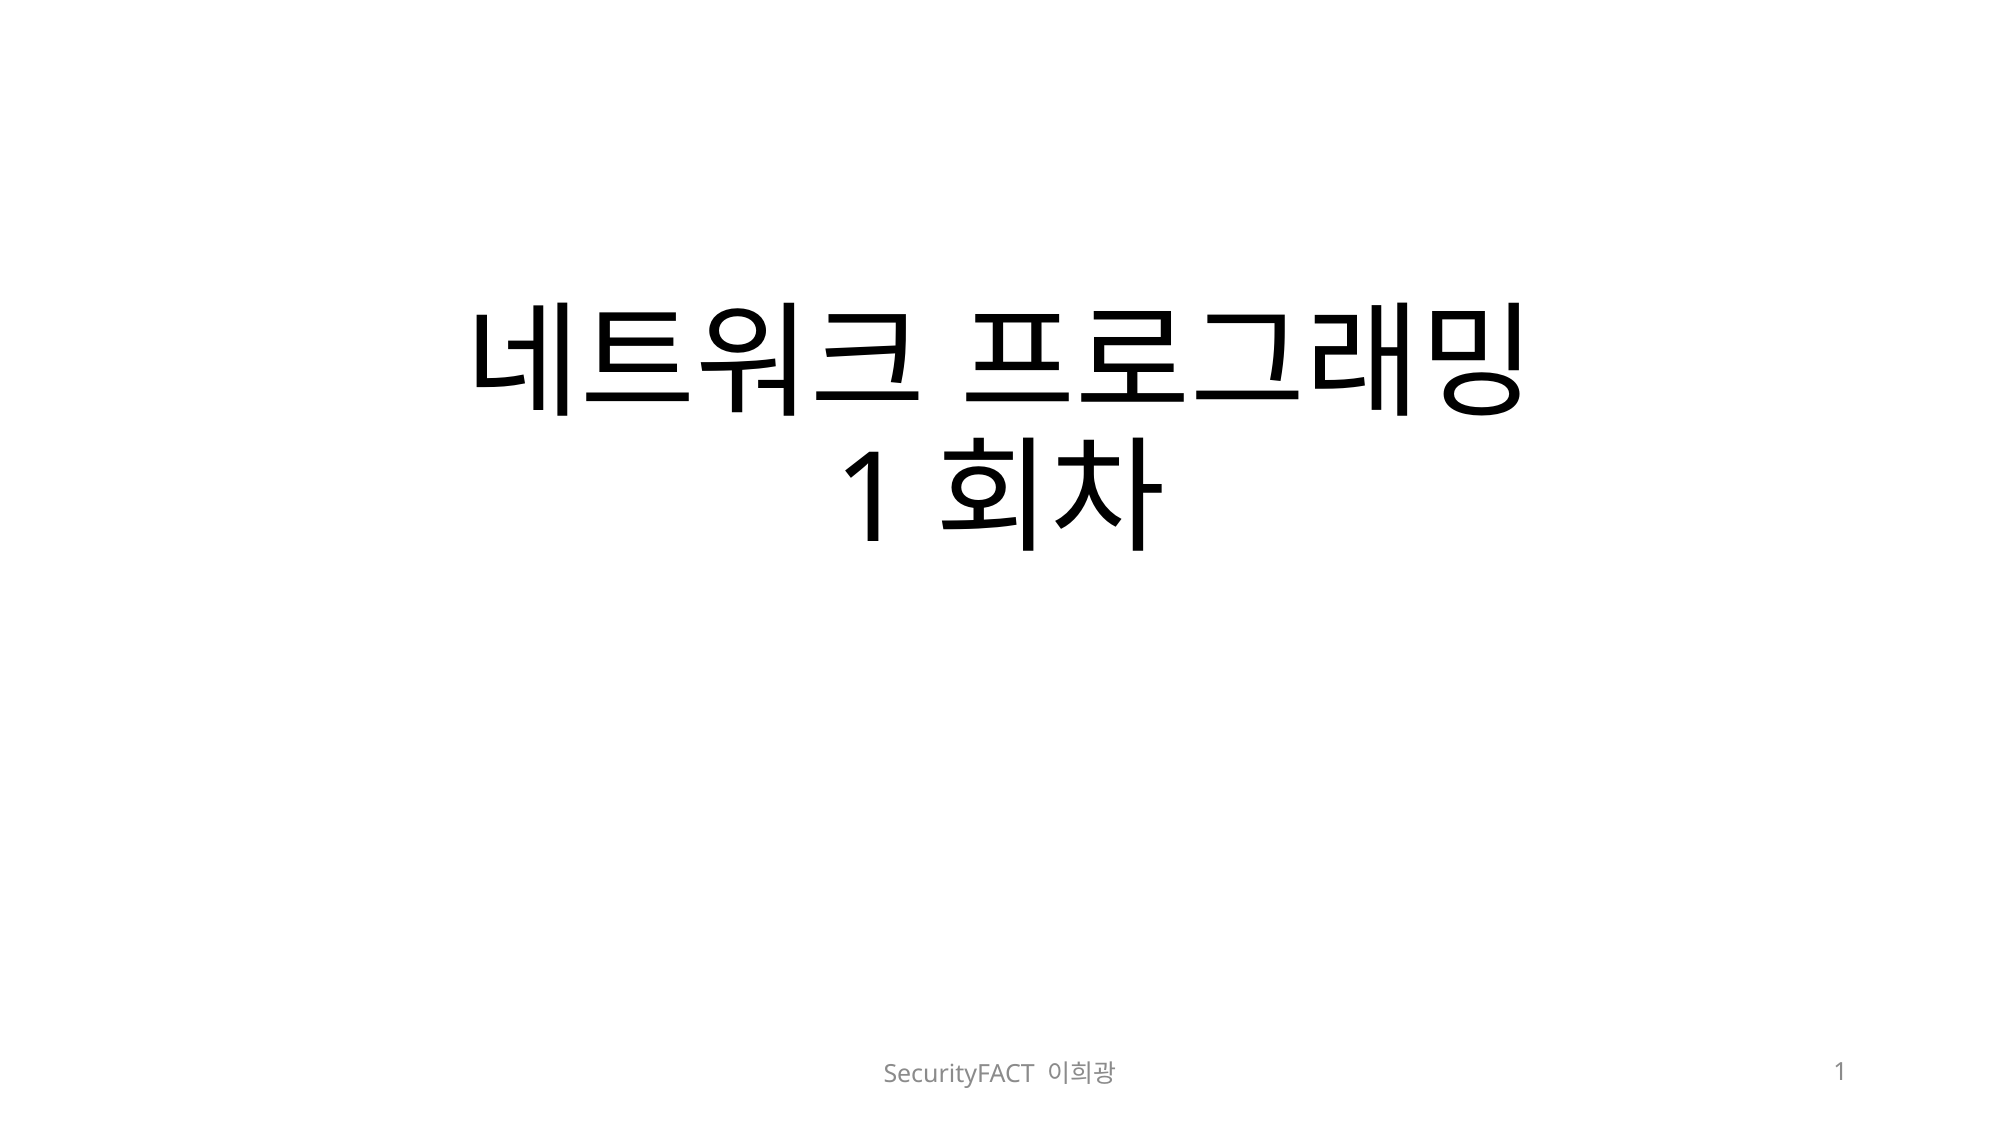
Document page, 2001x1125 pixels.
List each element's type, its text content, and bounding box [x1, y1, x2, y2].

slide_number 1 [1412, 1042, 1863, 1103]
title 네트워크 프로그래밍 1회차 [249, 184, 1750, 576]
footer SecurityFACT 이희광 [662, 1042, 1338, 1103]
